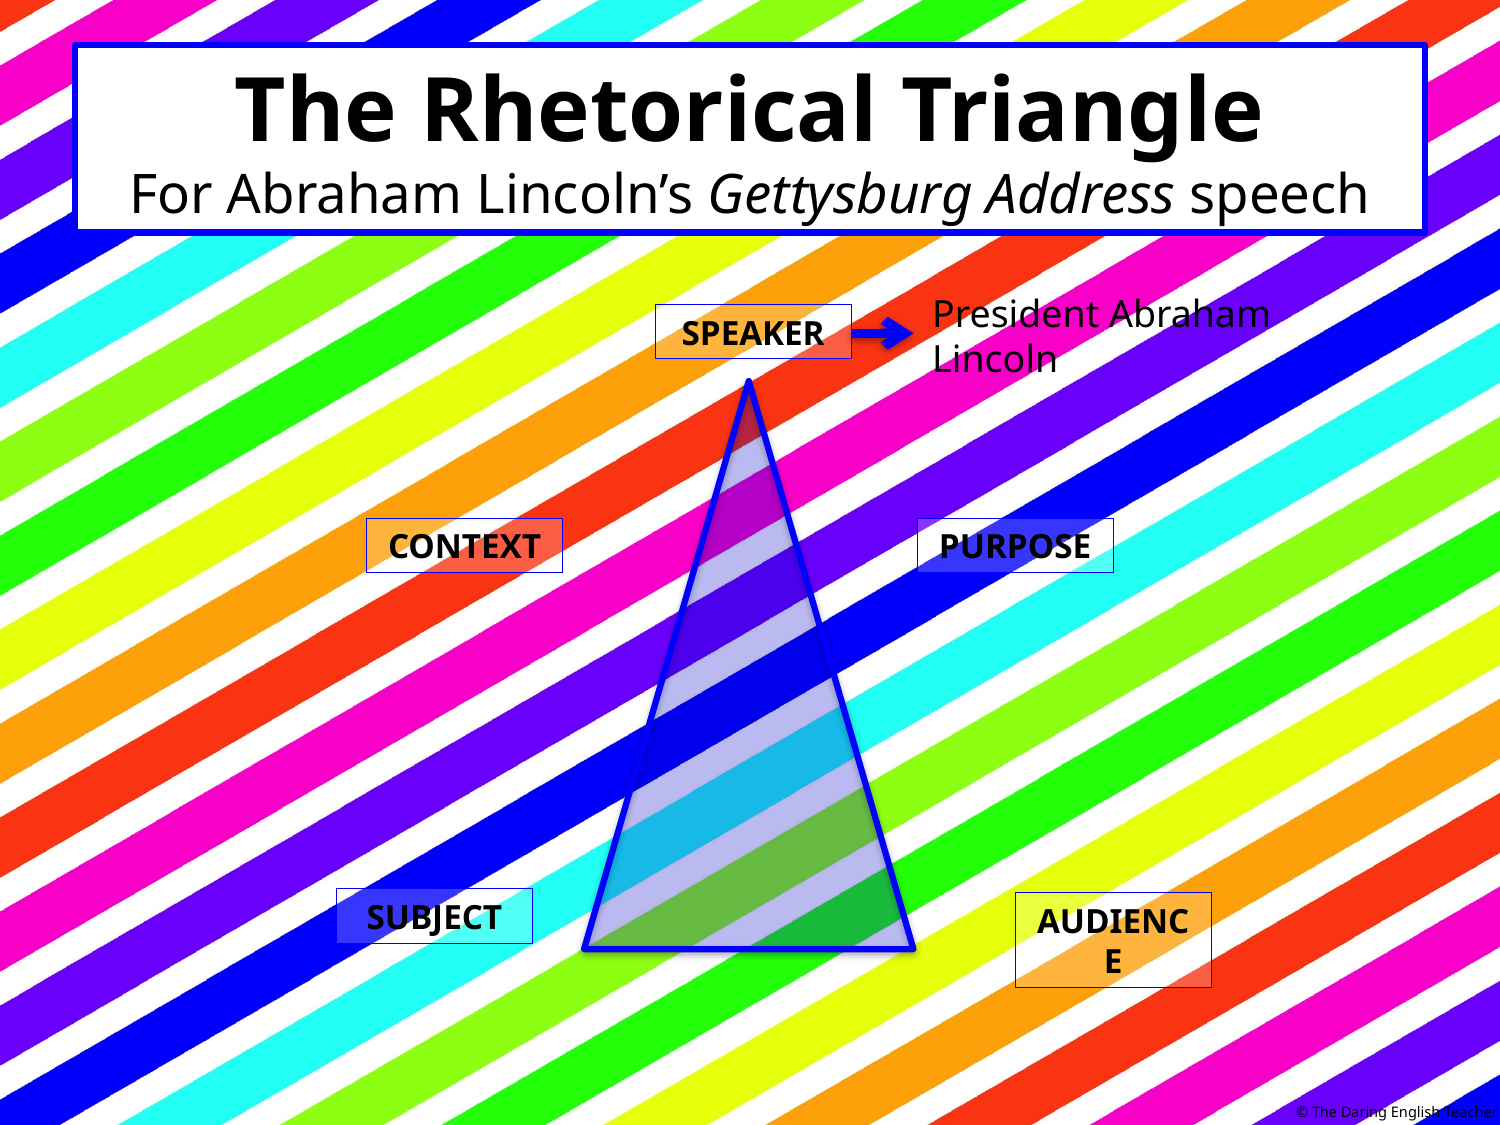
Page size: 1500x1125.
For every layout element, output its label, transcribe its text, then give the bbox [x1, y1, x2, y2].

picture [0, 0, 1500, 1125]
title The Rhetorical Triangle For Abraham Lincoln’s Gettysburg Address speech [72, 42, 1428, 236]
text_box AUDIENCE [1015, 892, 1212, 988]
text_box SPEAKER [655, 304, 852, 359]
text_box President Abraham Lincoln [917, 282, 1398, 388]
text_box [583, 380, 915, 950]
text_box SUBJECT [336, 888, 533, 944]
text_box CONTEXT [366, 518, 563, 573]
text_box PURPOSE [917, 518, 1114, 573]
